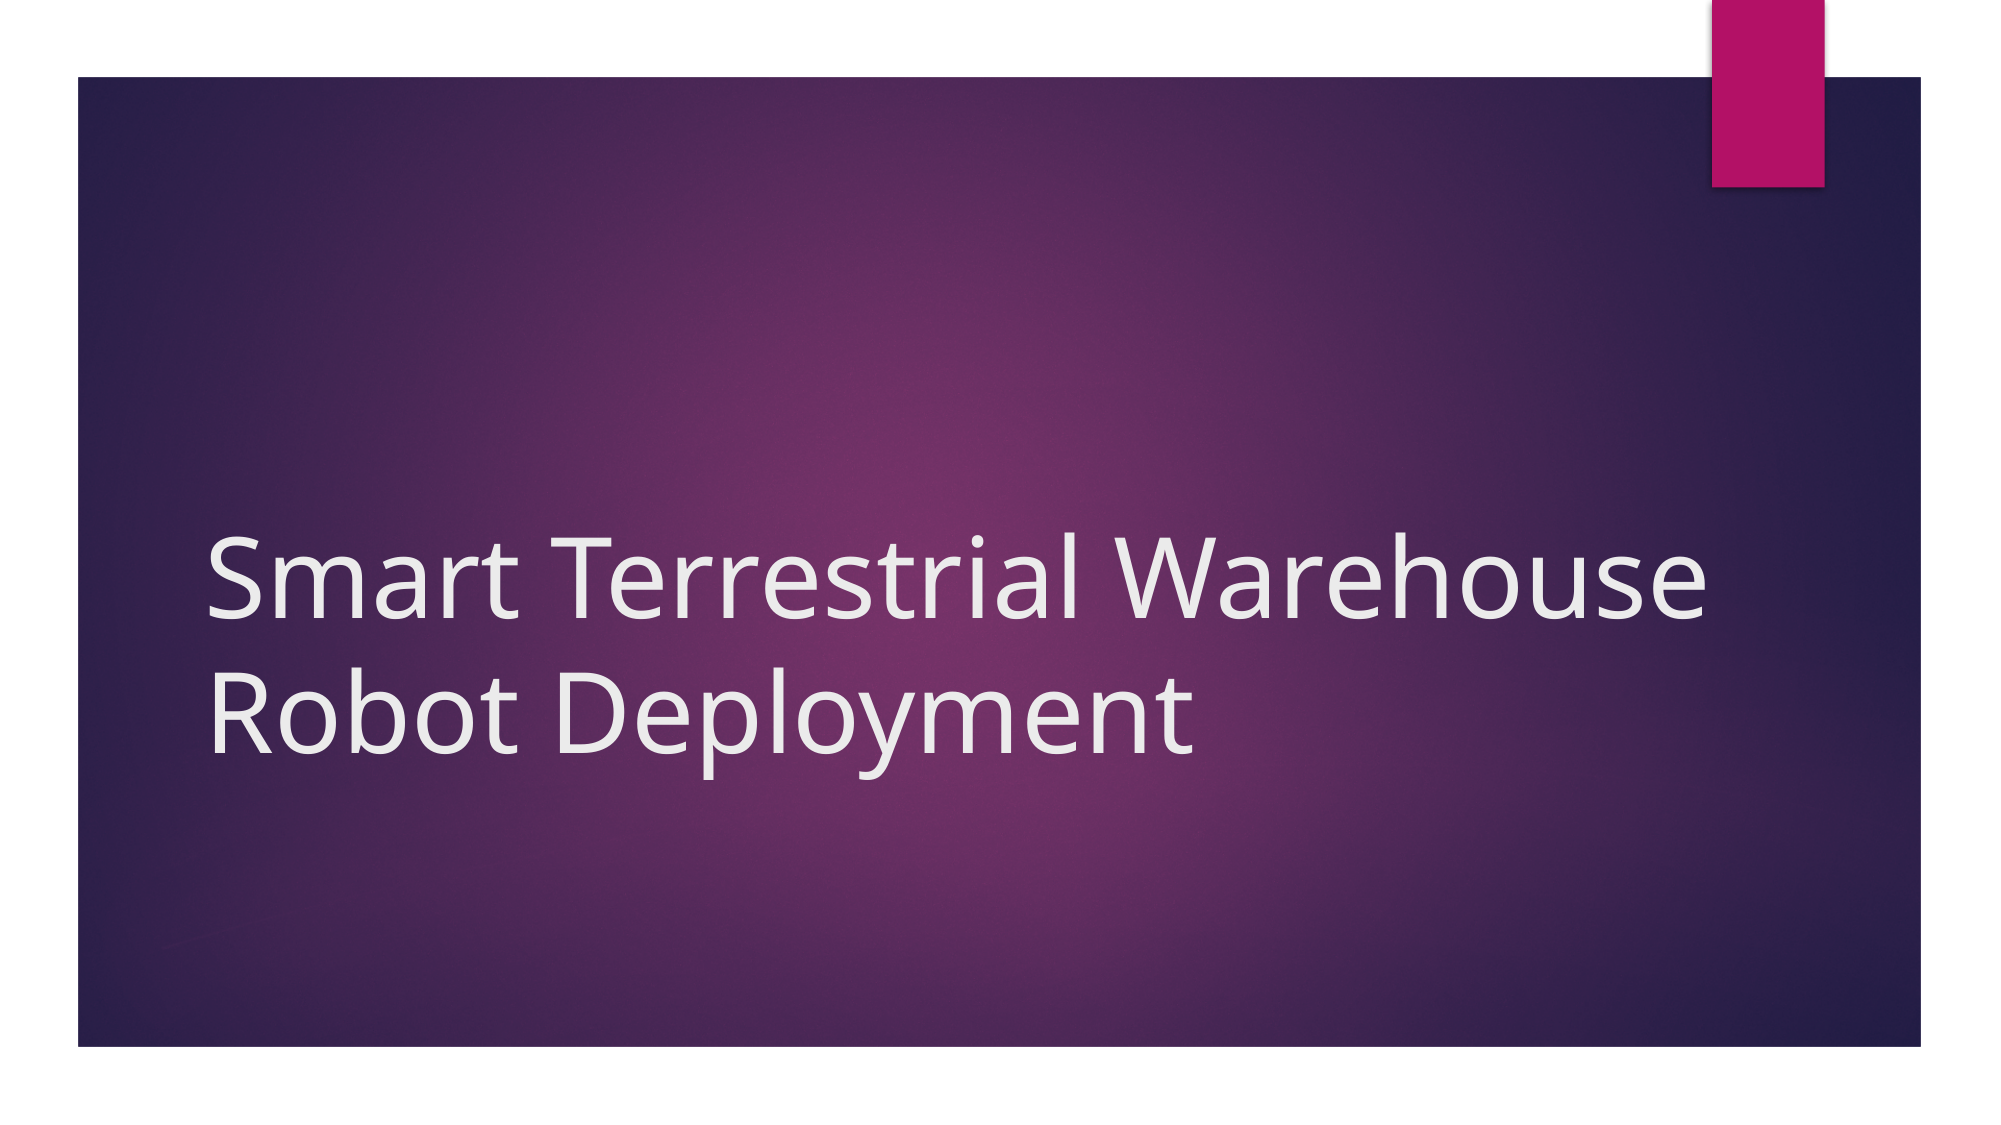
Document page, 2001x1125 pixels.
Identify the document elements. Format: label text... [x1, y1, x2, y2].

title Smart Terrestrial Warehouse Robot Deployment [189, 344, 1731, 784]
